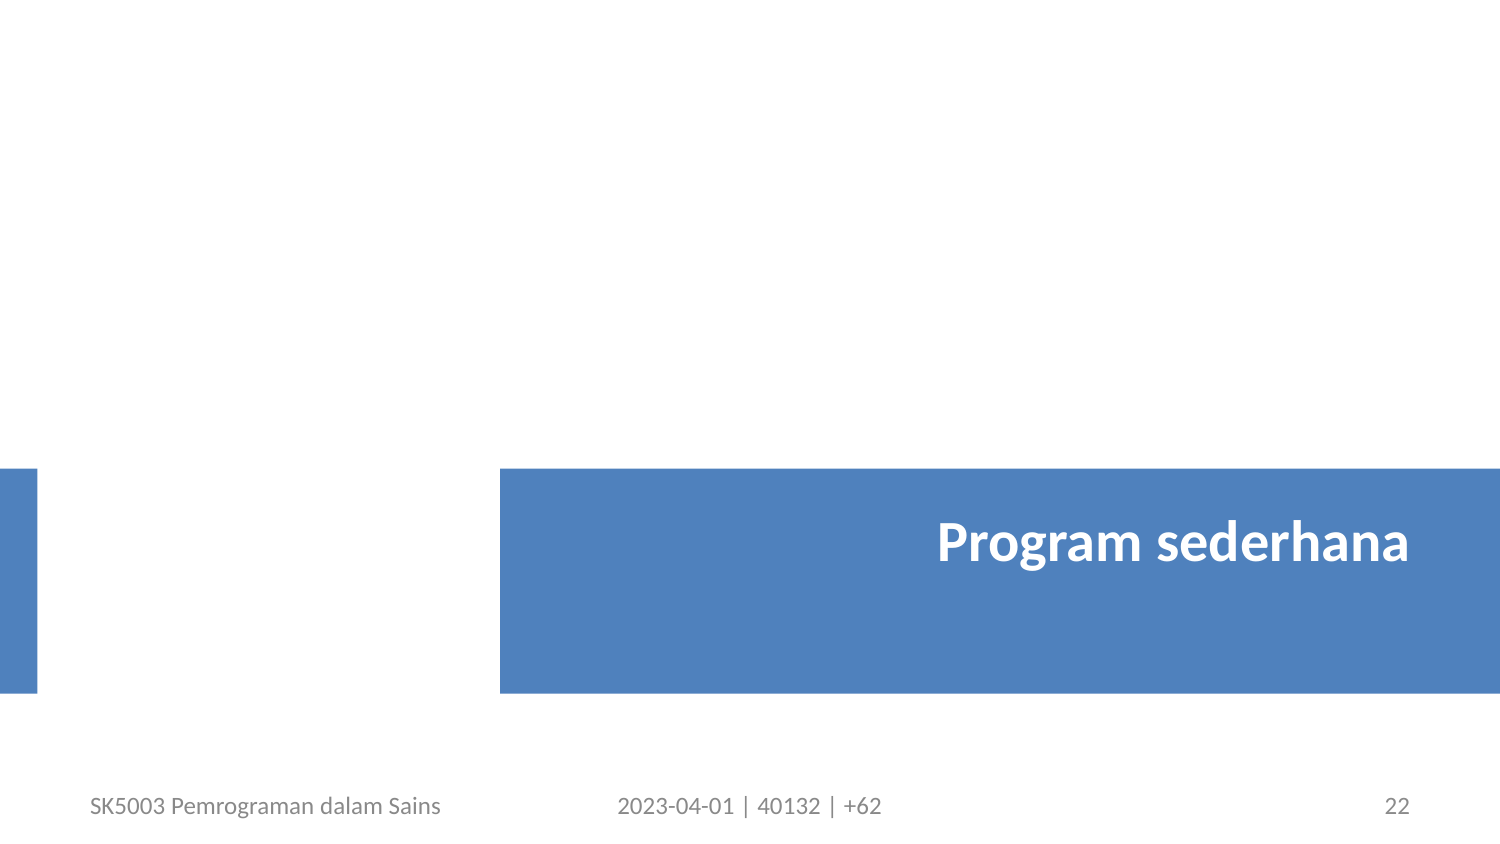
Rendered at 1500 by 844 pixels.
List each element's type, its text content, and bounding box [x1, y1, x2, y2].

slide_number SK5003 Pemrograman dalam Sains [75, 782, 463, 827]
slide_number 22 [1074, 782, 1425, 827]
text_box Program sederhana [587, 509, 1425, 666]
footer 2023-04-01 | 40132 | +62 [512, 782, 988, 827]
